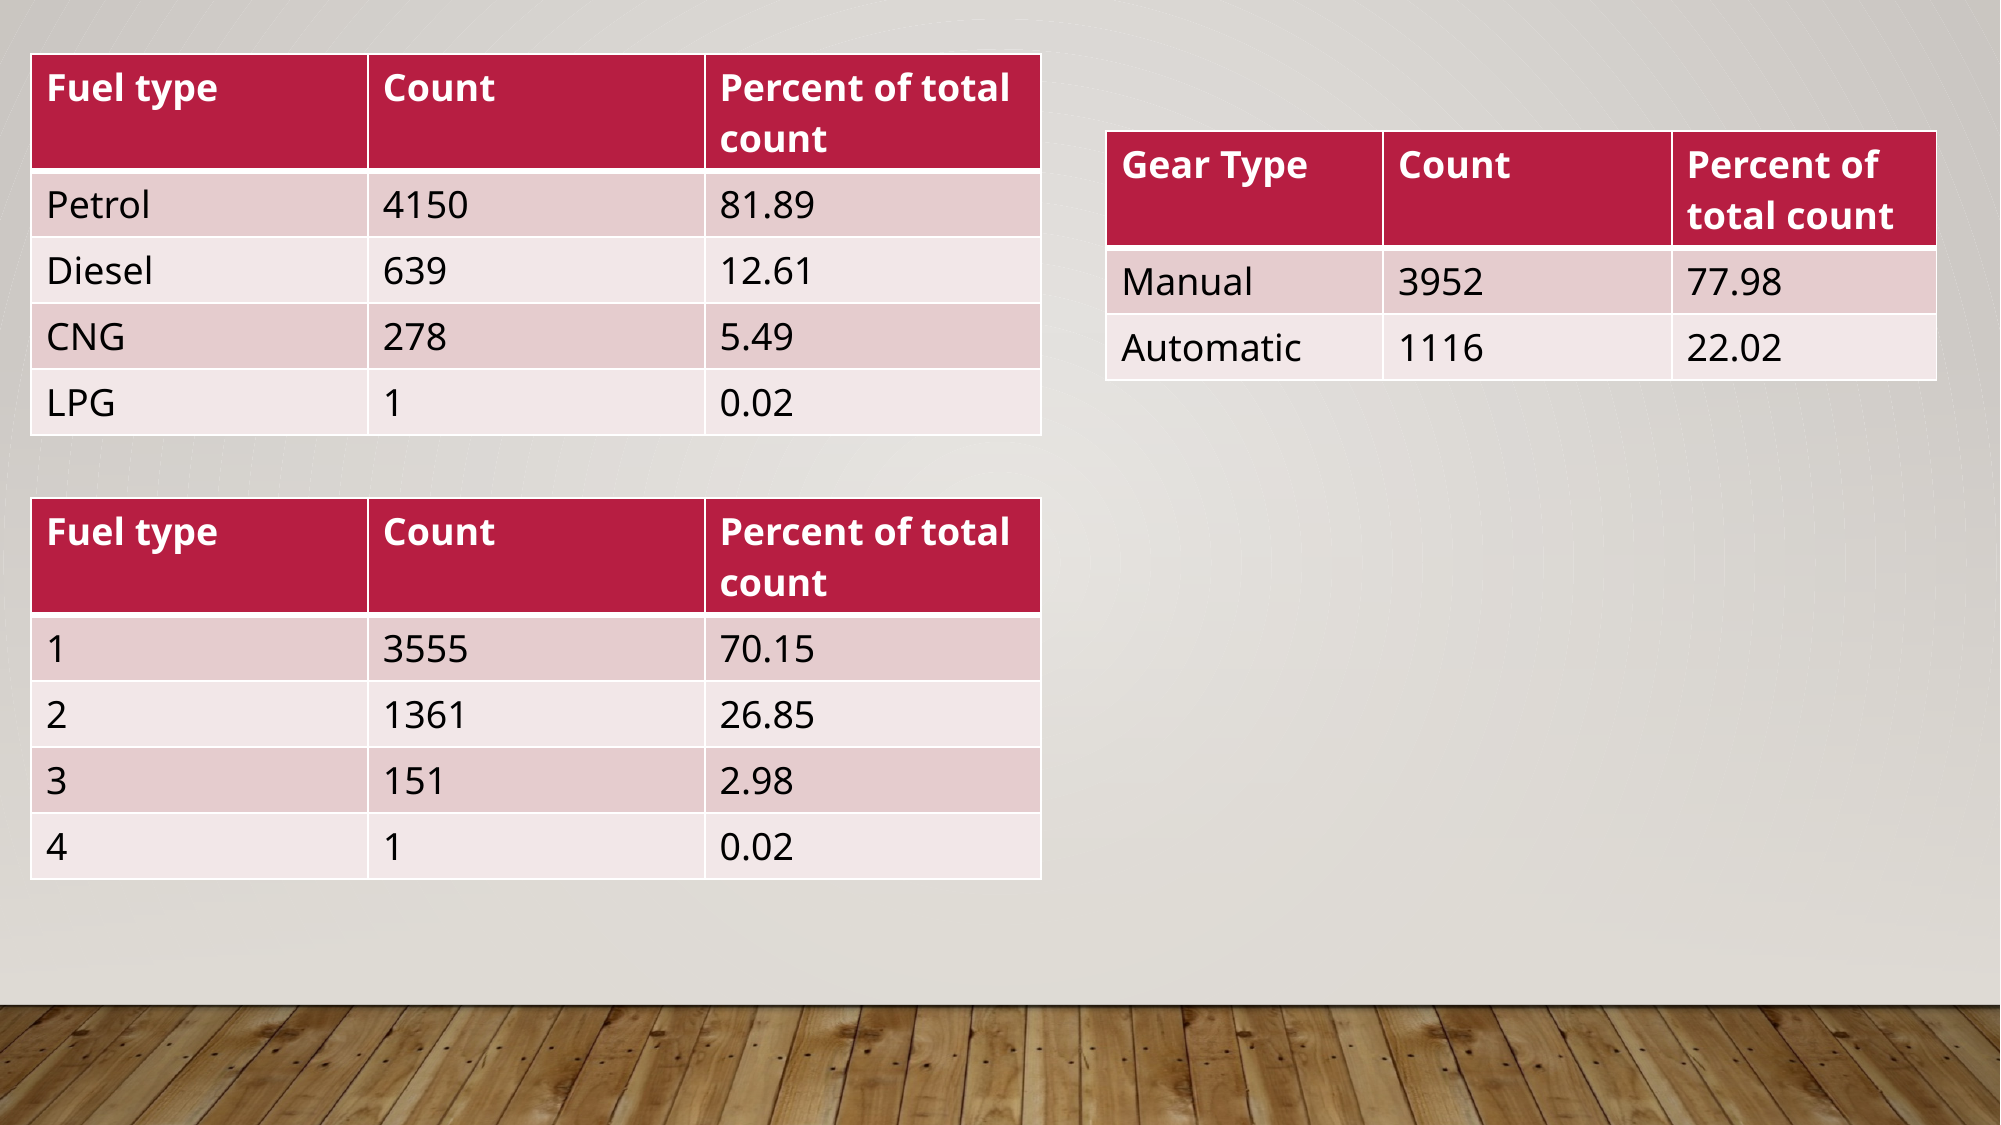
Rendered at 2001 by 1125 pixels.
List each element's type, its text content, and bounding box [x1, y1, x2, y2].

table_header Percent of total count [706, 499, 1040, 612]
table_header Count [369, 55, 704, 168]
table_cell 77.98 [1673, 251, 1936, 313]
table_header Percent of total count [706, 55, 1040, 168]
table_cell 639 [369, 238, 704, 302]
table_cell 3555 [369, 618, 704, 680]
table_cell 12.61 [706, 238, 1040, 302]
table_cell 1361 [369, 682, 704, 746]
table_cell 5.49 [706, 304, 1040, 368]
table_cell 3 [32, 748, 367, 812]
table_cell 2.98 [706, 748, 1040, 812]
table_cell LPG [32, 370, 367, 434]
table_cell 81.89 [706, 174, 1040, 236]
table_header Count [369, 499, 704, 612]
table_cell 278 [369, 304, 704, 368]
table_cell CNG [32, 304, 367, 368]
picture [0, 1005, 2000, 1125]
table_header Fuel type [32, 55, 367, 168]
table_cell Petrol [32, 174, 367, 236]
table_cell 151 [369, 748, 704, 812]
table_header Gear Type [1107, 132, 1382, 245]
table_cell 1 [369, 814, 704, 878]
table_header Count [1384, 132, 1671, 245]
table_cell 0.02 [706, 814, 1040, 878]
table_cell Manual [1107, 251, 1382, 313]
table_cell 4150 [369, 174, 704, 236]
table_cell 26.85 [706, 682, 1040, 746]
table_header Percent of total count [1673, 132, 1936, 245]
table_cell 4 [32, 814, 367, 878]
table_cell Automatic [1107, 315, 1382, 379]
table_header Fuel type [32, 499, 367, 612]
table_cell 70.15 [706, 618, 1040, 680]
table_cell 1 [32, 618, 367, 680]
table_cell 1116 [1384, 315, 1671, 379]
table_cell 1 [369, 370, 704, 434]
table_cell 2 [32, 682, 367, 746]
table_cell Diesel [32, 238, 367, 302]
table_cell 3952 [1384, 251, 1671, 313]
table_cell 22.02 [1673, 315, 1936, 379]
table_cell 0.02 [706, 370, 1040, 434]
